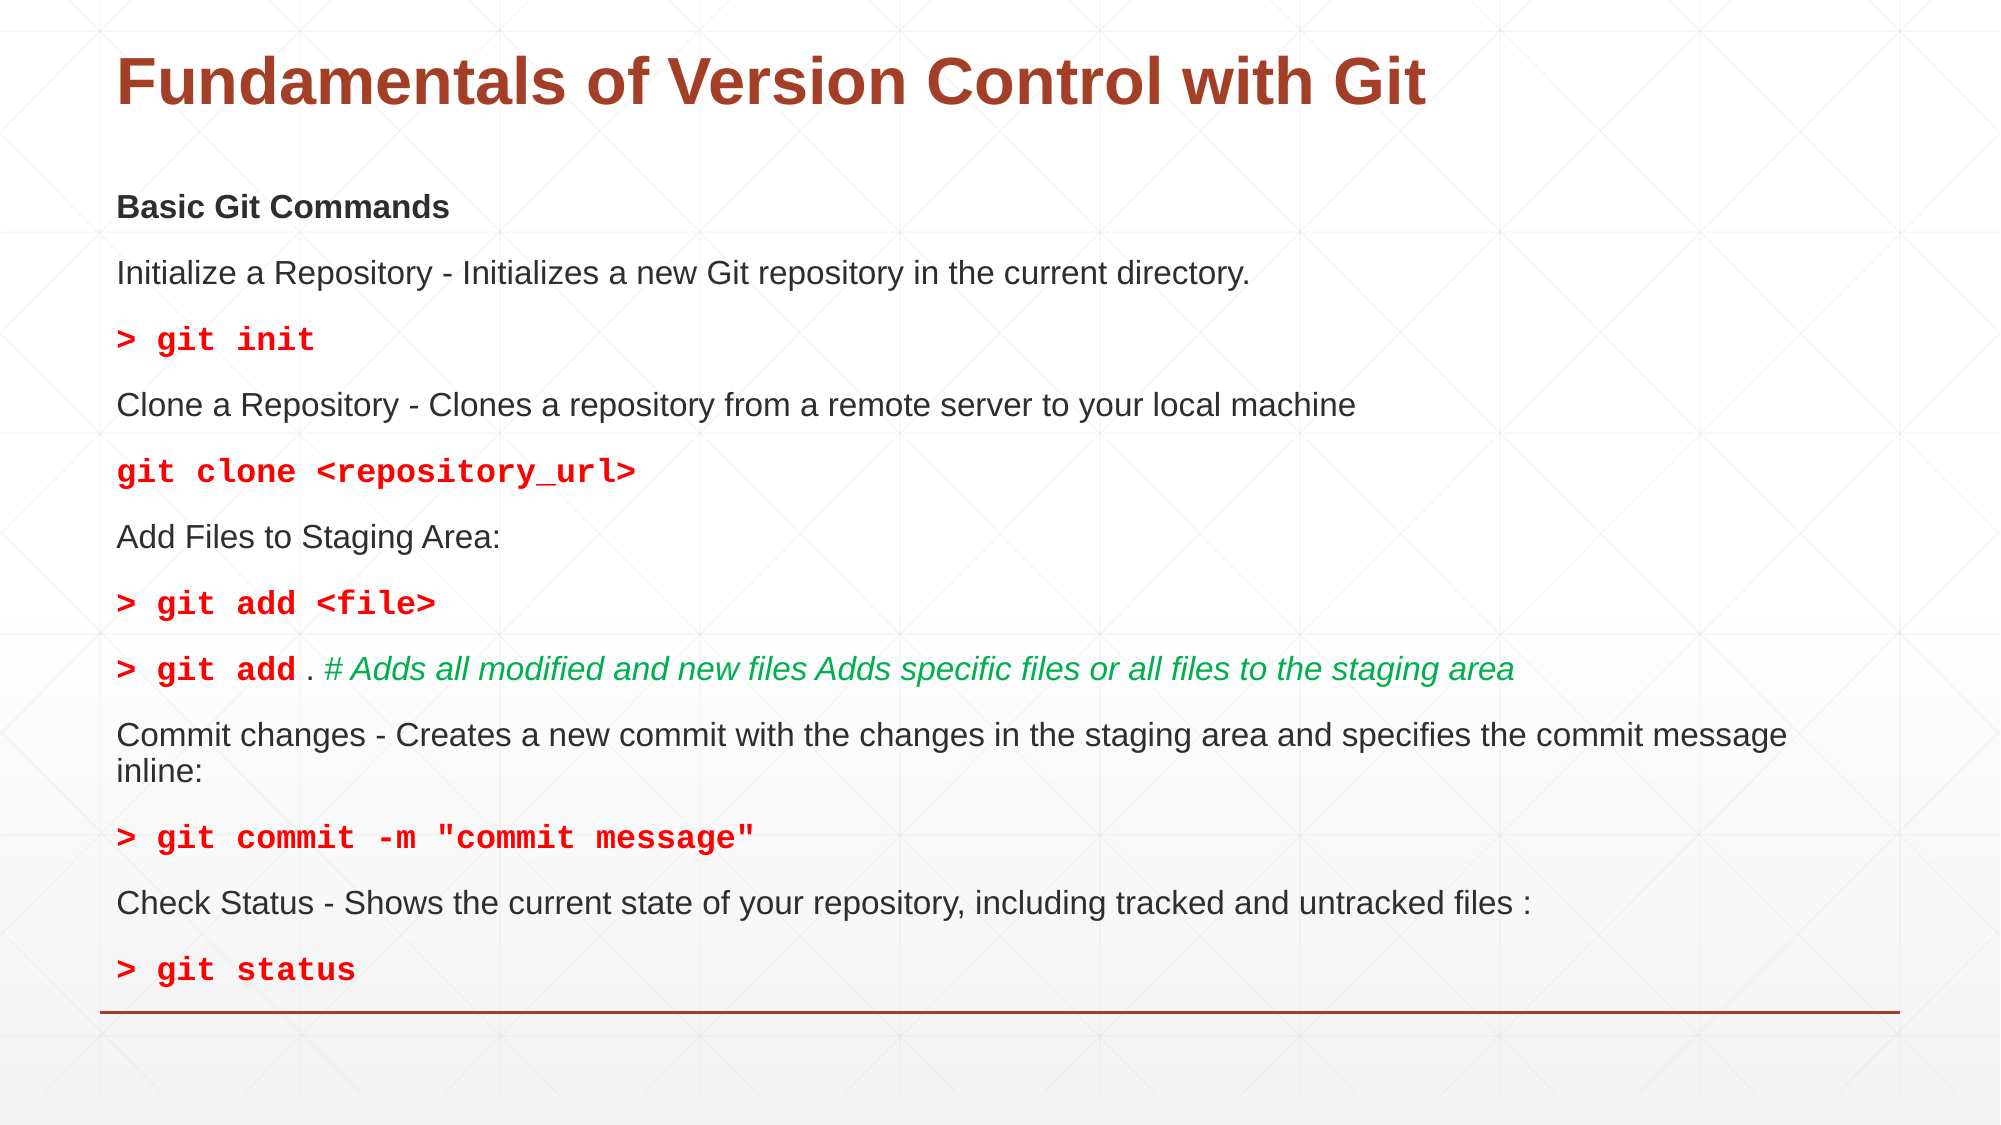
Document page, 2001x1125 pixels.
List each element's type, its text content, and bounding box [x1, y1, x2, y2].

title Fundamentals of Version Control with Git [101, 34, 1677, 127]
list Basic Git Commands Initialize a Repository - Initializes a new Git repository in the current directory. > git init Clone a Repository - Clones a repository from a remote server to your local machine git clone <repository_url> Add Files to Staging Area: > git add <file> > git add . # Adds all modified and new files Adds specific files or all files to the staging area Commit changes - Creates a new commit with the changes in the staging area and specifies the commit message inline: > git commit -m "commit message" Check Status - Shows the current state of your repository, including tracked and untracked files : > git status [101, 181, 1900, 1005]
